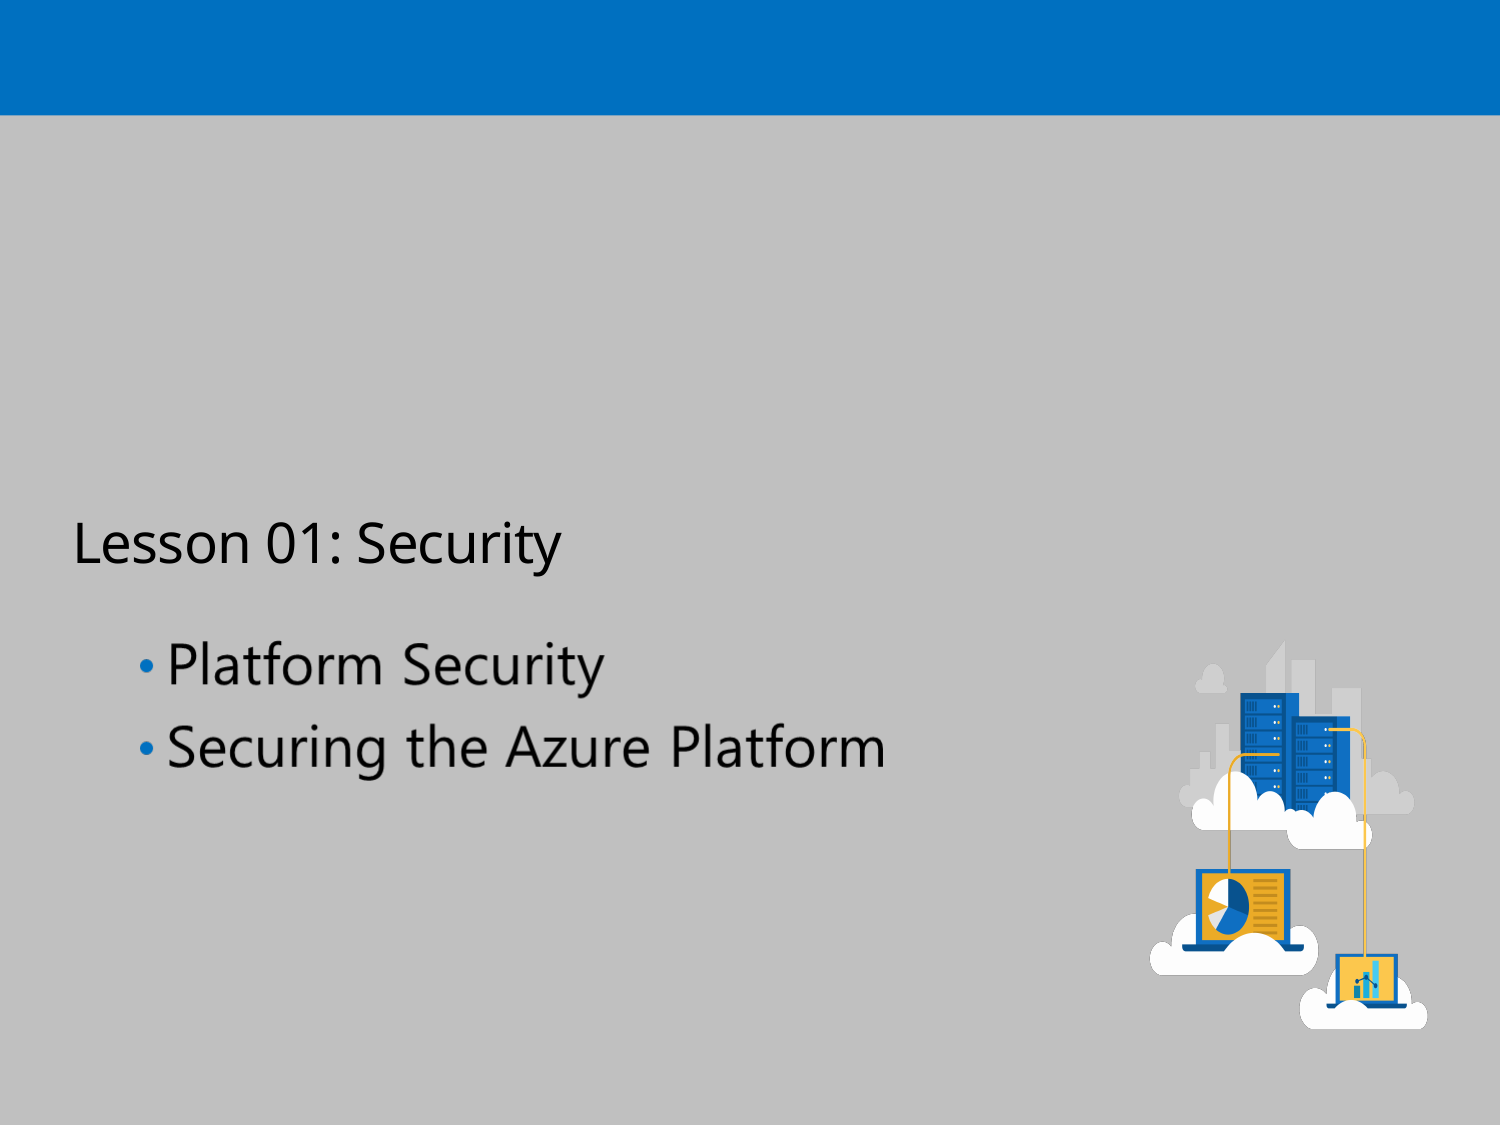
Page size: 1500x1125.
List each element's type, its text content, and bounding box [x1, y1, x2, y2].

title Lesson 01: Security [71, 513, 1397, 576]
picture [107, 608, 922, 815]
picture [1149, 639, 1429, 1029]
